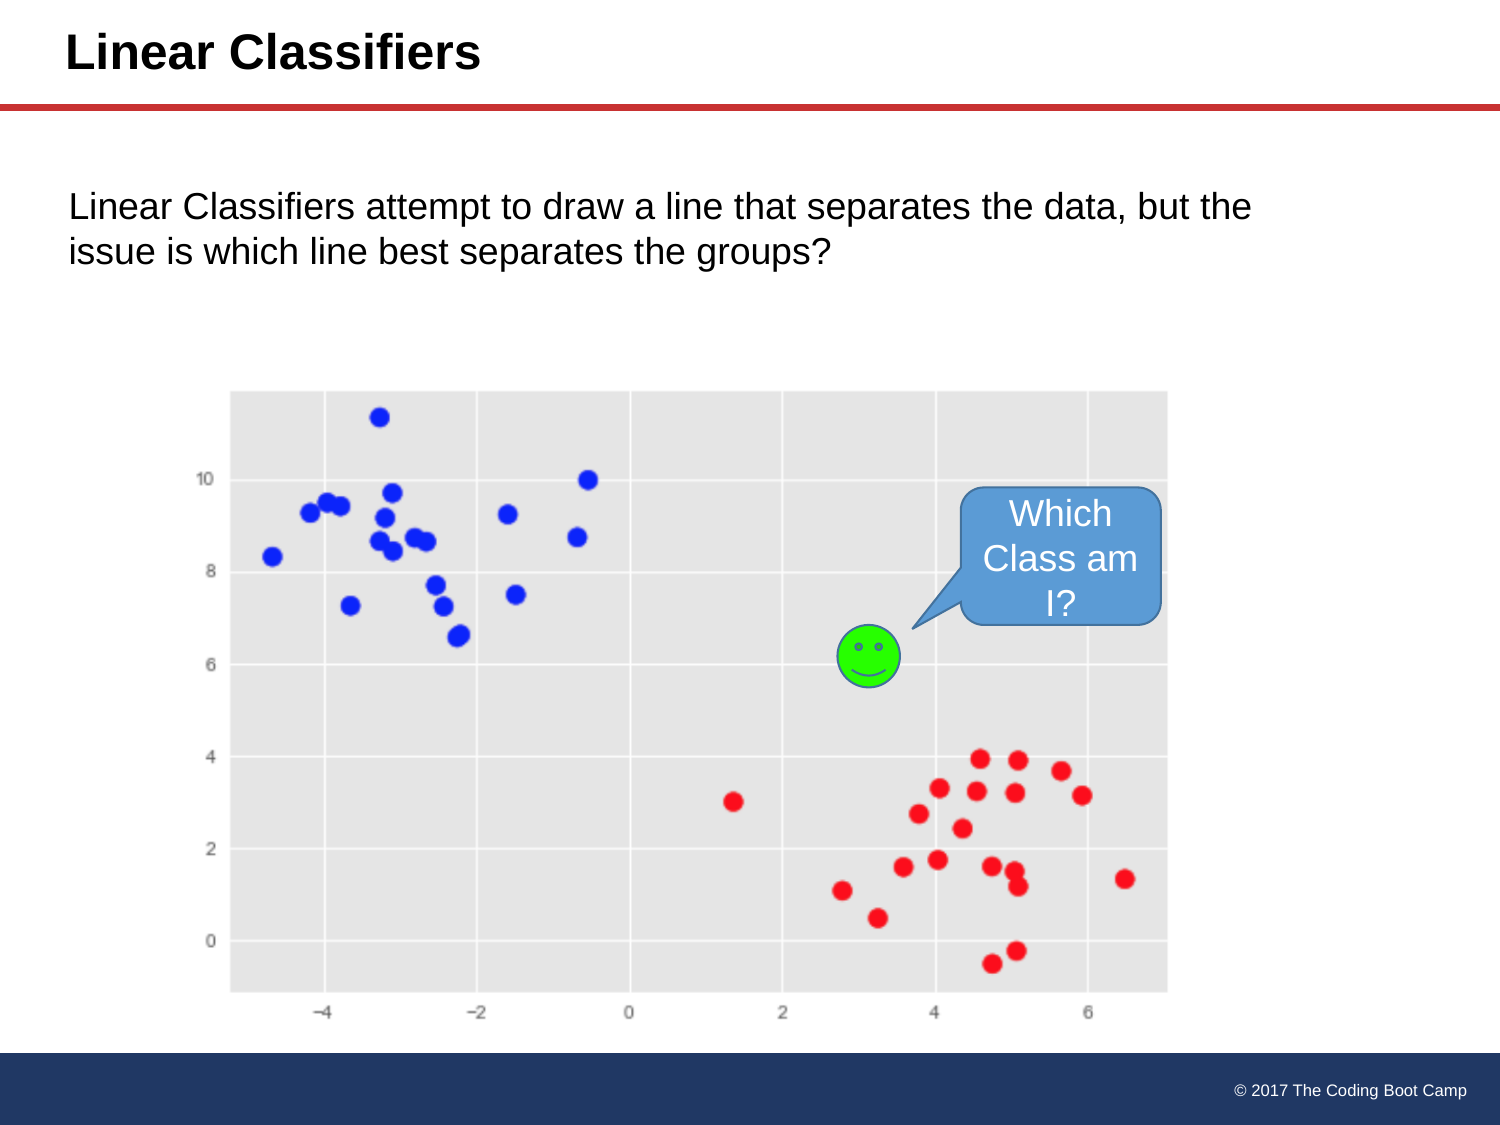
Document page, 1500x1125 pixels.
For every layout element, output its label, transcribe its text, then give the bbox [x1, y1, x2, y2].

text_box Linear Classifiers attempt to draw a line that separates the data, but the issue is which line best separates the groups? [53, 174, 1329, 325]
title Linear Classifiers [50, 0, 1479, 108]
picture [169, 374, 1214, 1046]
